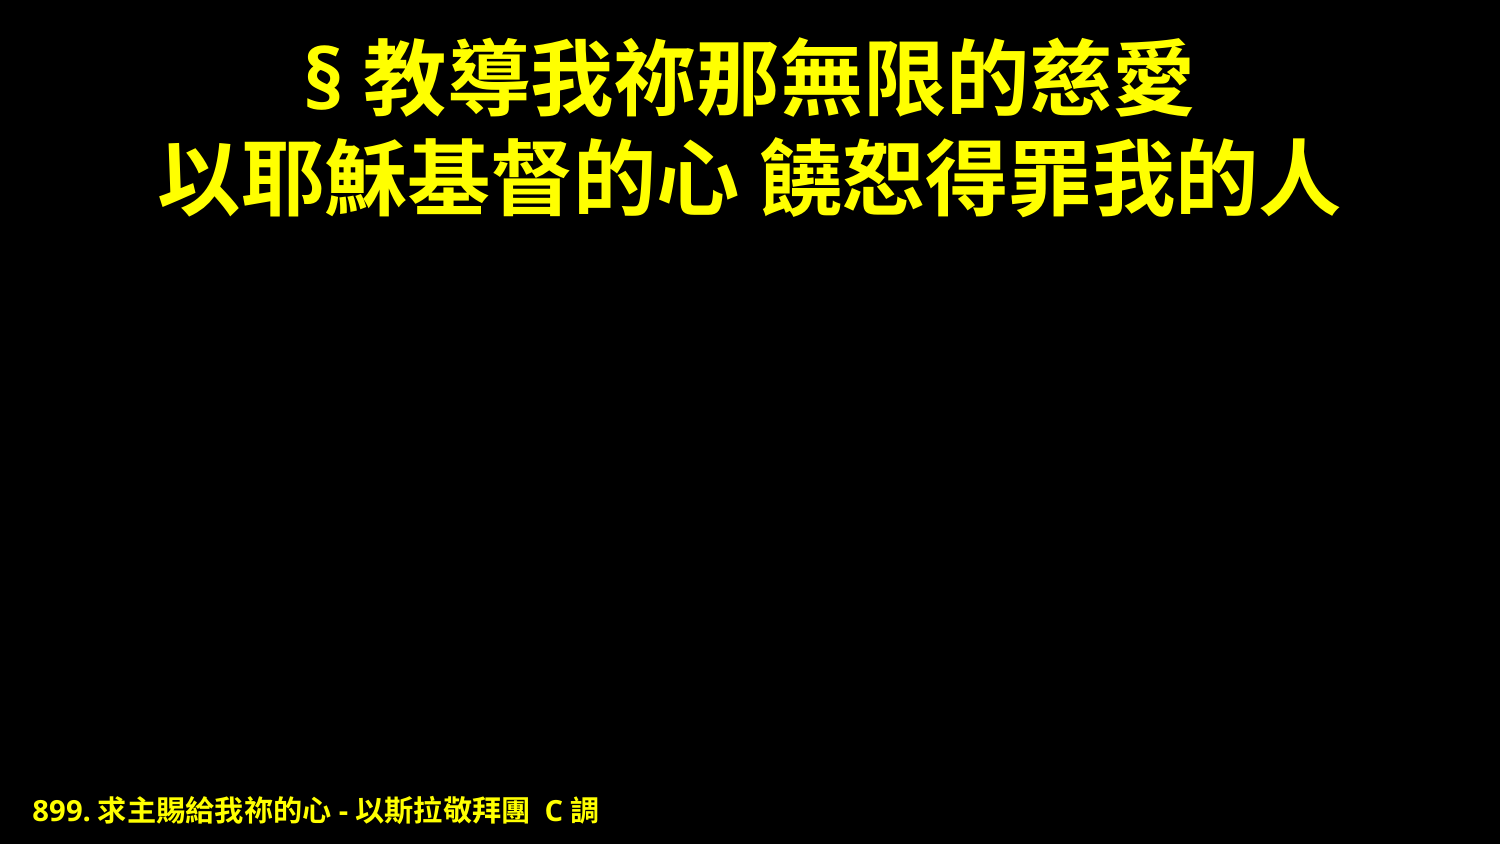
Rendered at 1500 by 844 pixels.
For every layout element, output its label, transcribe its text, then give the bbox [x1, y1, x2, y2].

title §教導我祢那無限的慈愛 以耶穌基督的心 饒恕得罪我的人 [0, 55, 1500, 197]
text_box 899.求主賜給我祢的心-以斯拉敬拜團 C調 [17, 784, 774, 835]
